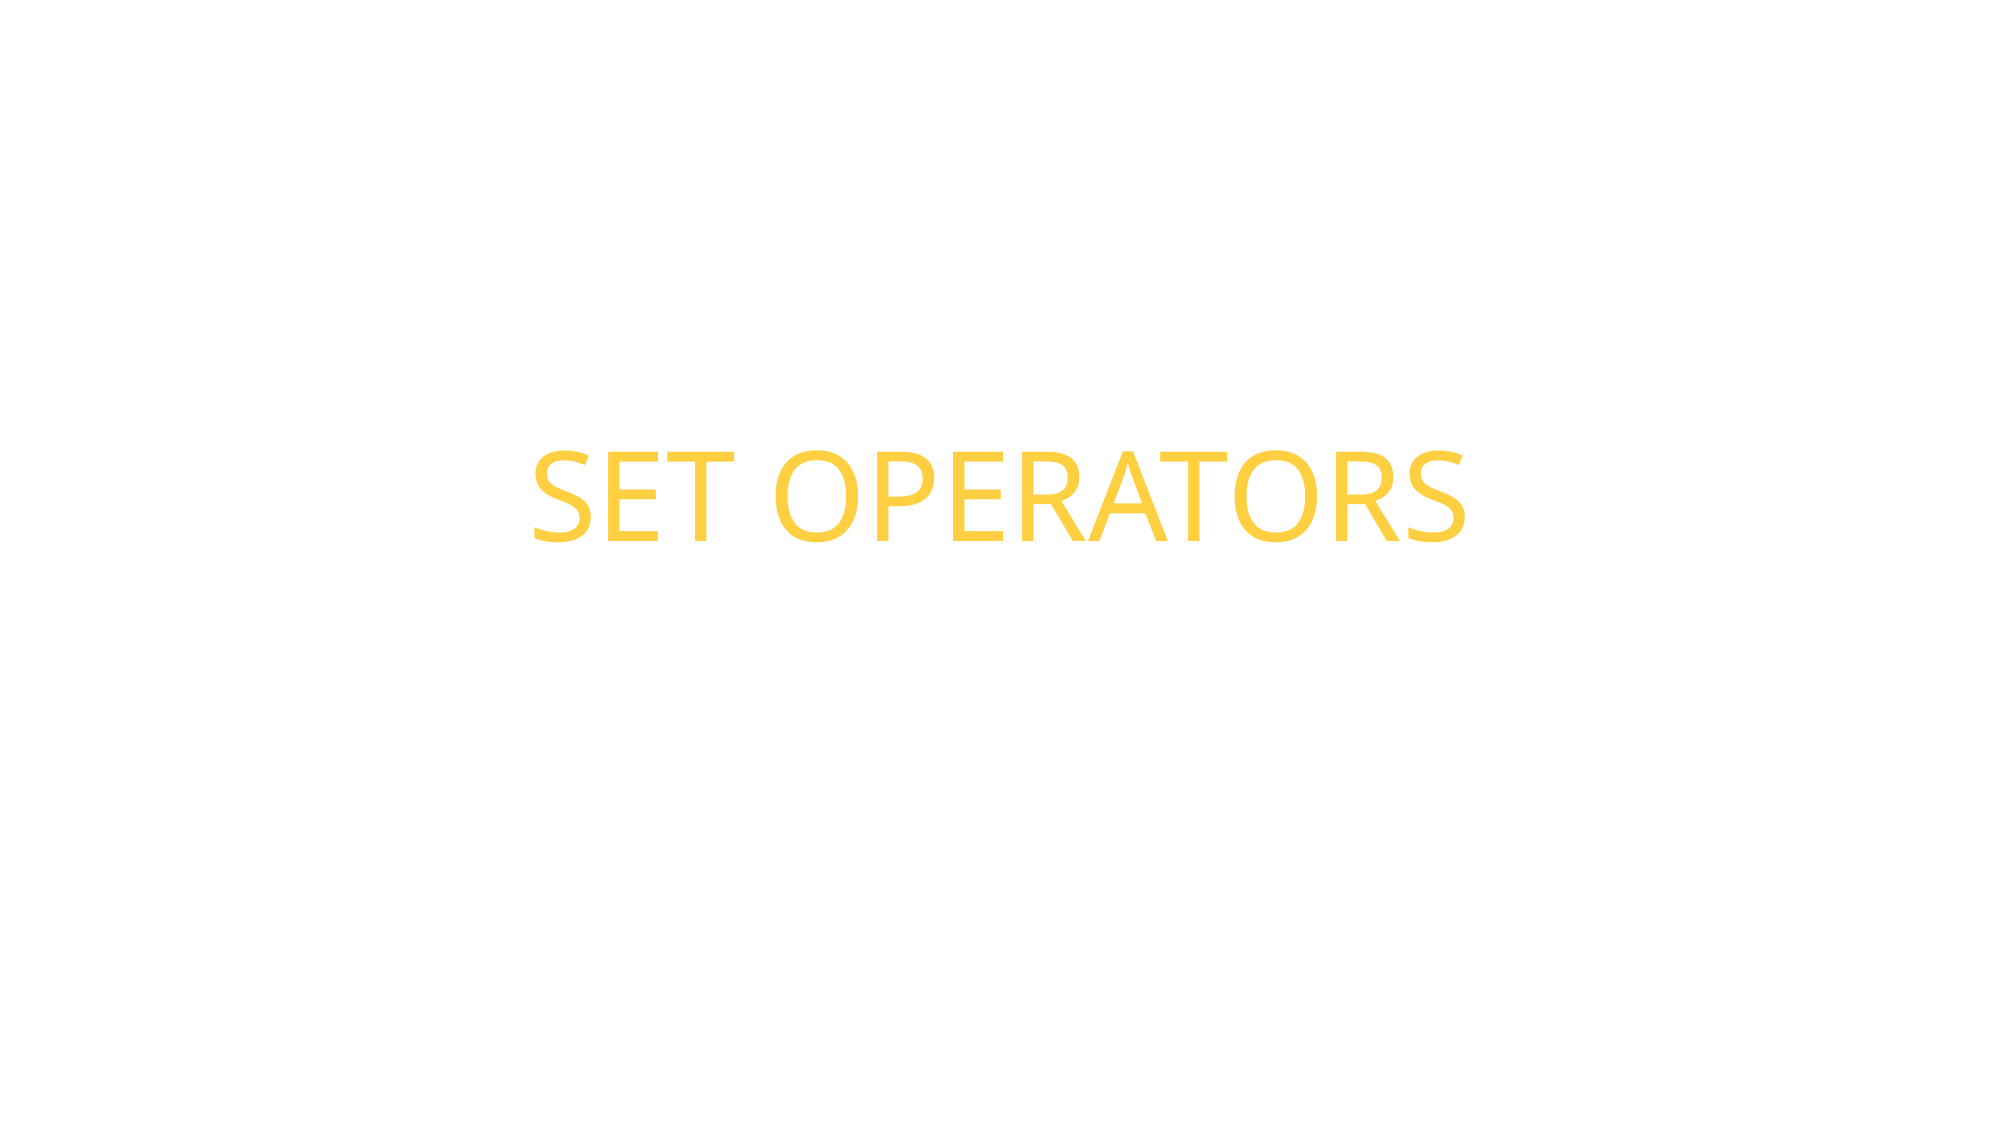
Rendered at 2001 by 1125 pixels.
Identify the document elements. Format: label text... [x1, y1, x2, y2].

title SET OPERATORS [249, 184, 1750, 576]
